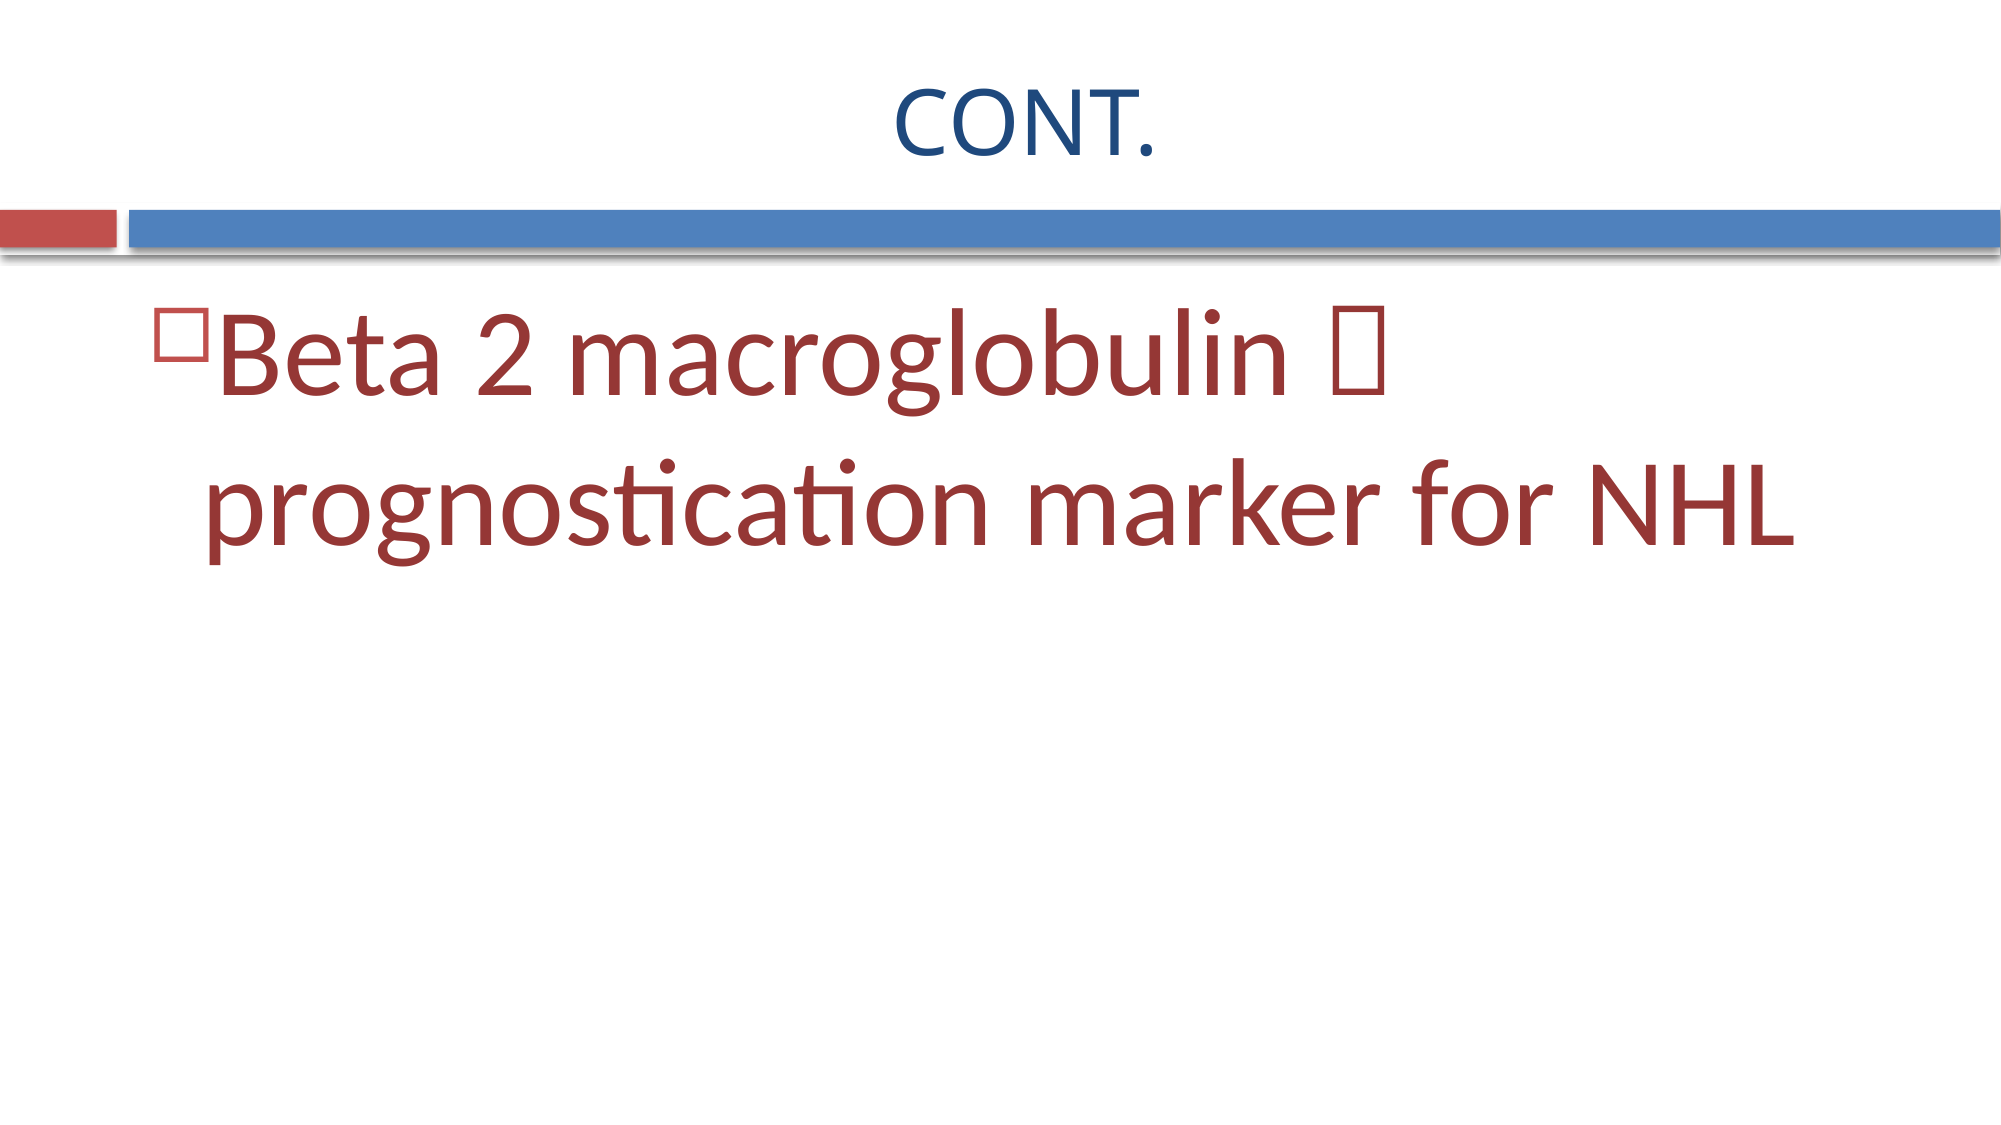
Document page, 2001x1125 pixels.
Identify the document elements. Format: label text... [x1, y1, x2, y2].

title CONT. [133, 37, 1918, 201]
list Beta 2 macroglobulin  prognostication marker for NHL [133, 262, 1918, 1001]
